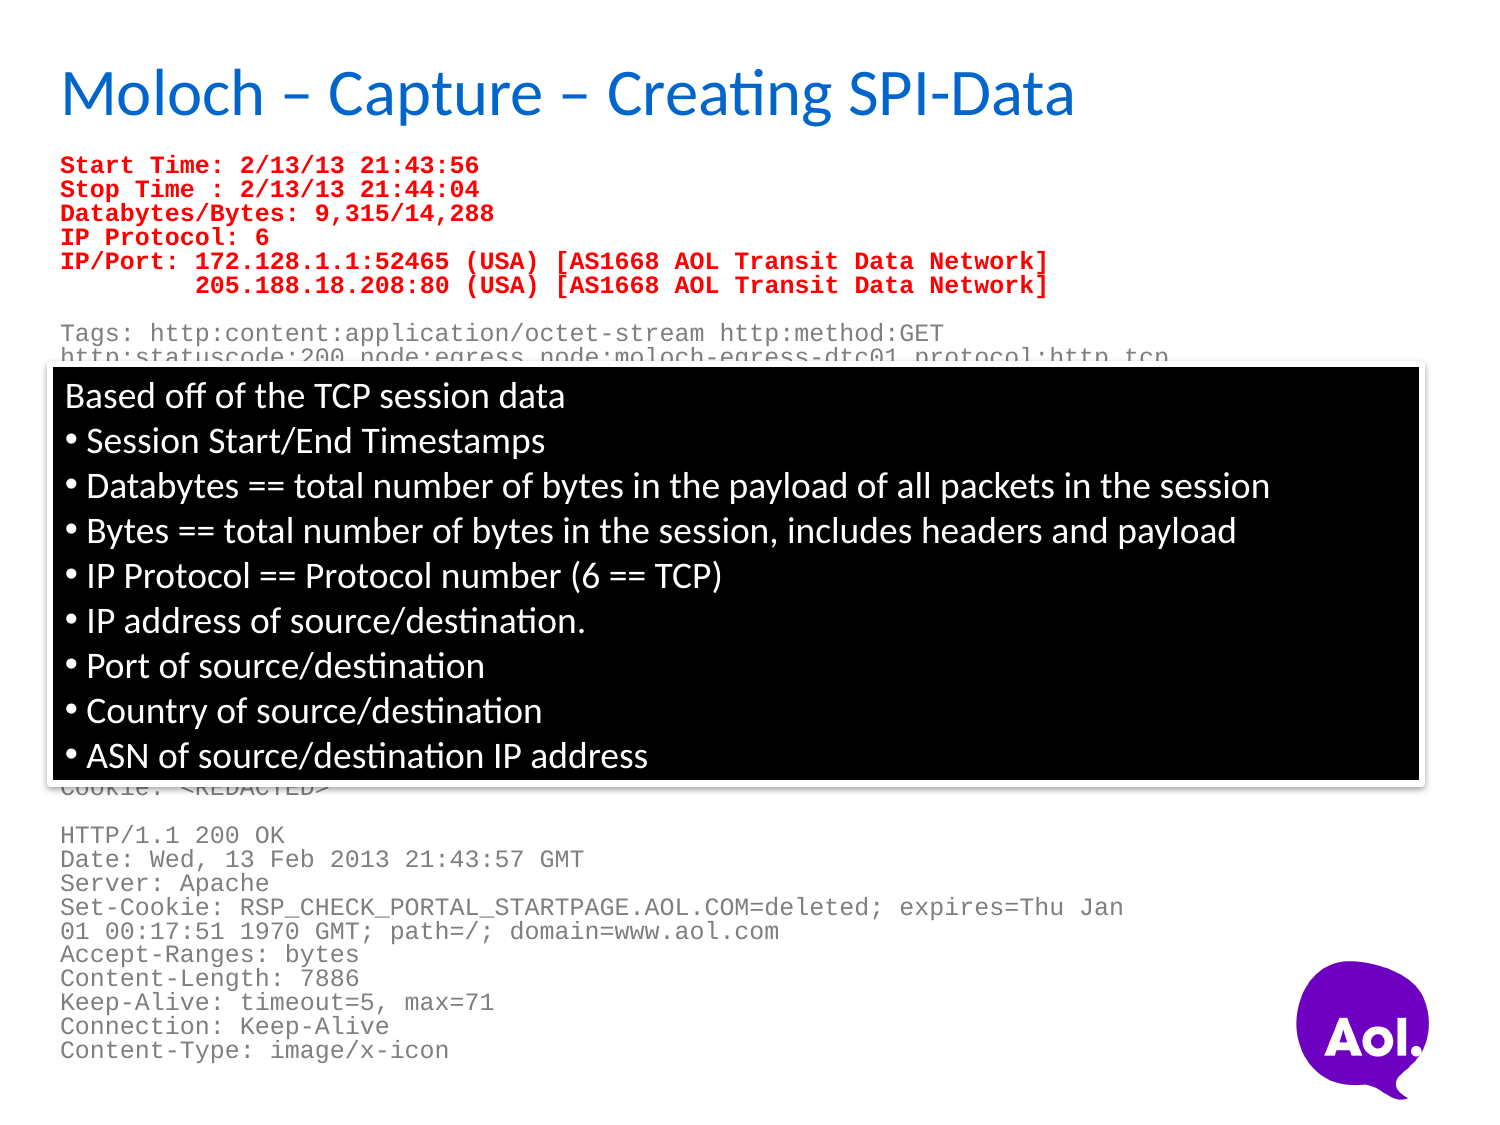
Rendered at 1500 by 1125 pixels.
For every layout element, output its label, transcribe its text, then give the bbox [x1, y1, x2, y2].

picture [1295, 961, 1430, 1100]
list Start Time: 2/13/13 21:43:56 Stop Time : 2/13/13 21:44:04 Databytes/Bytes: 9,315/14,288 IP Protocol: 6 IP/Port: 172.128.1.1:52465 (USA) [AS1668 AOL Transit Data Network] 205.188.18.208:80 (USA) [AS1668 AOL Transit Data Network] Tags: http:content:application/octet-stream http:method:GET http:statuscode:200 node:egress node:moloch-egress-dtc01 protocol:http tcp Request Headers:accept accept-encoding accept-language connection cookie host user-agent Response Headers:accept-ranges connection content-length content-type date keep-alive server set-cookie User Agents:'Mozilla/5.0 (Windows NT 6.1; rv:16.0) Gecko/20100101 Firefox/16.0' Hosts:www.aol.com URI: www.aol.com/favicon.ico?v=2 GET /favicon.ico?v=2 HTTP/1.1 Host: www.aol.com User-Agent: Mozilla/5.0 (Windows NT 6.1; rv:16.0) Gecko/20100101 Firefox/16.0 Accept: text/html,application/xhtml+xml,application/xml;q=0.9,*/*;q=0.8 Accept-Language: en-US,en;q=0.5 Accept-Encoding: gzip, deflate Connection: keep-alive Cookie: <REDACTED> HTTP/1.1 200 OK Date: Wed, 13 Feb 2013 21:43:57 GMT Server: Apache Set-Cookie: RSP_CHECK_PORTAL_STARTPAGE.AOL.COM=deleted; expires=Thu Jan 01 00:17:51 1970 GMT; path=/; domain=www.aol.com Accept-Ranges: bytes Content-Length: 7886 Keep-Alive: timeout=5, max=71 Connection: Keep-Alive Content-Type: image/x-icon [44, 791, 1423, 942]
text_box Based off of the TCP session data Session Start/End Timestamps Databytes == total number of bytes in the payload of all packets in the session Bytes == total number of bytes in the session, includes headers and payload IP Protocol == Protocol number (6 == TCP) IP address of source/destination. Port of source/destination Country of source/destination ASN of source/destination IP address [47, 361, 1425, 787]
title Moloch – Capture – Creating SPI-Data [44, 41, 1418, 137]
list Start Time: 2/13/13 21:43:56 Stop Time : 2/13/13 21:44:04 Databytes/Bytes: 9,315/14,288 IP Protocol: 6 IP/Port: 172.128.1.1:52465 (USA) [AS1668 AOL Transit Data Network] 205.188.18.208:80 (USA) [AS1668 AOL Transit Data Network] Tags: http:content:application/octet-stream http:method:GET http:statuscode:200 node:egress node:moloch-egress-dtc01 protocol:http tcp Request Headers:accept accept-encoding accept-language connection cookie host user-agent Response Headers:accept-ranges connection content-length content-type date keep-alive server set-cookie User Agents:'Mozilla/5.0 (Windows NT 6.1; rv:16.0) Gecko/20100101 Firefox/16.0' Hosts:www.aol.com URI: www.aol.com/favicon.ico?v=2 GET /favicon.ico?v=2 HTTP/1.1 Host: www.aol.com User-Agent: Mozilla/5.0 (Windows NT 6.1; rv:16.0) Gecko/20100101 Firefox/16.0 Accept: text/html,application/xhtml+xml,application/xml;q=0.9,*/*;q=0.8 Accept-Language: en-US,en;q=0.5 Accept-Encoding: gzip, deflate Connection: keep-alive Cookie: <REDACTED> HTTP/1.1 200 OK Date: Wed, 13 Feb 2013 21:43:57 GMT Server: Apache Set-Cookie: RSP_CHECK_PORTAL_STARTPAGE.AOL.COM=deleted; expires=Thu Jan 01 00:17:51 1970 GMT; path=/; domain=www.aol.com Accept-Ranges: bytes Content-Length: 7886 Keep-Alive: timeout=5, max=71 Connection: Keep-Alive Content-Type: image/x-icon [44, 146, 1423, 363]
